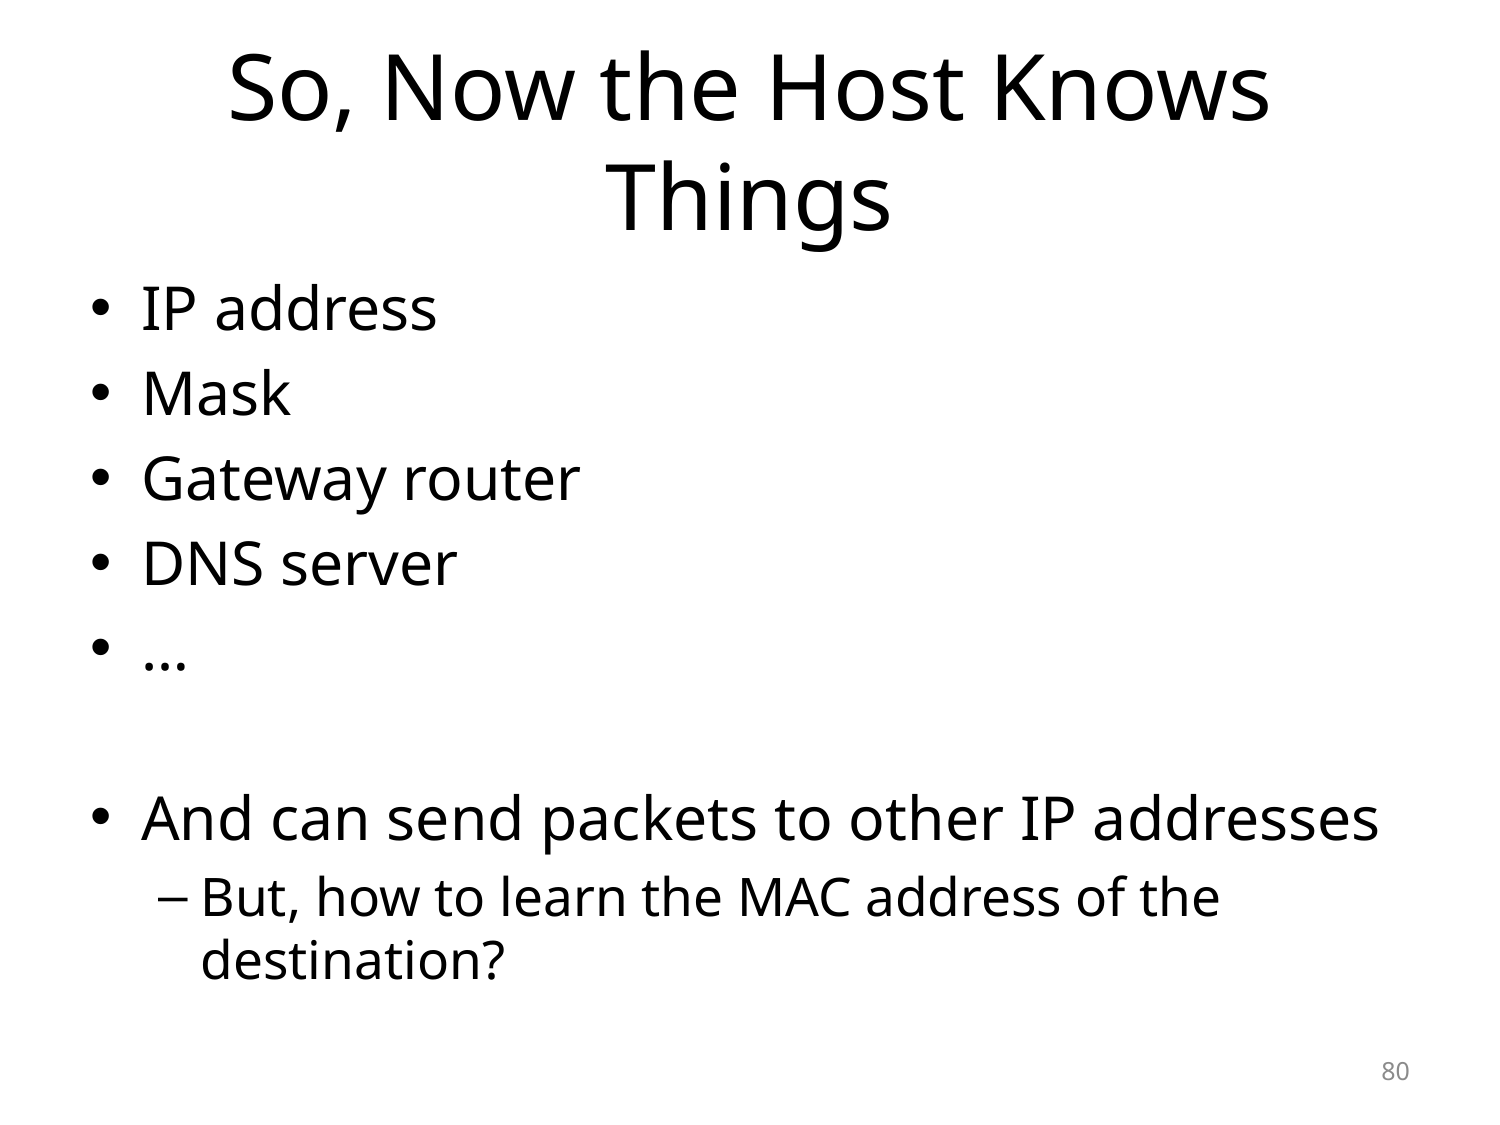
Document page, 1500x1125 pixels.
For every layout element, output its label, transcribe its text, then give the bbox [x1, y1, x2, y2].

list IP address Mask Gateway router DNS server … And can send packets to other IP addresses But, how to learn the MAC address of the destination? [75, 262, 1425, 1005]
slide_number 80 [1074, 1042, 1425, 1103]
title So, Now the Host Knows Things [75, 45, 1425, 233]
